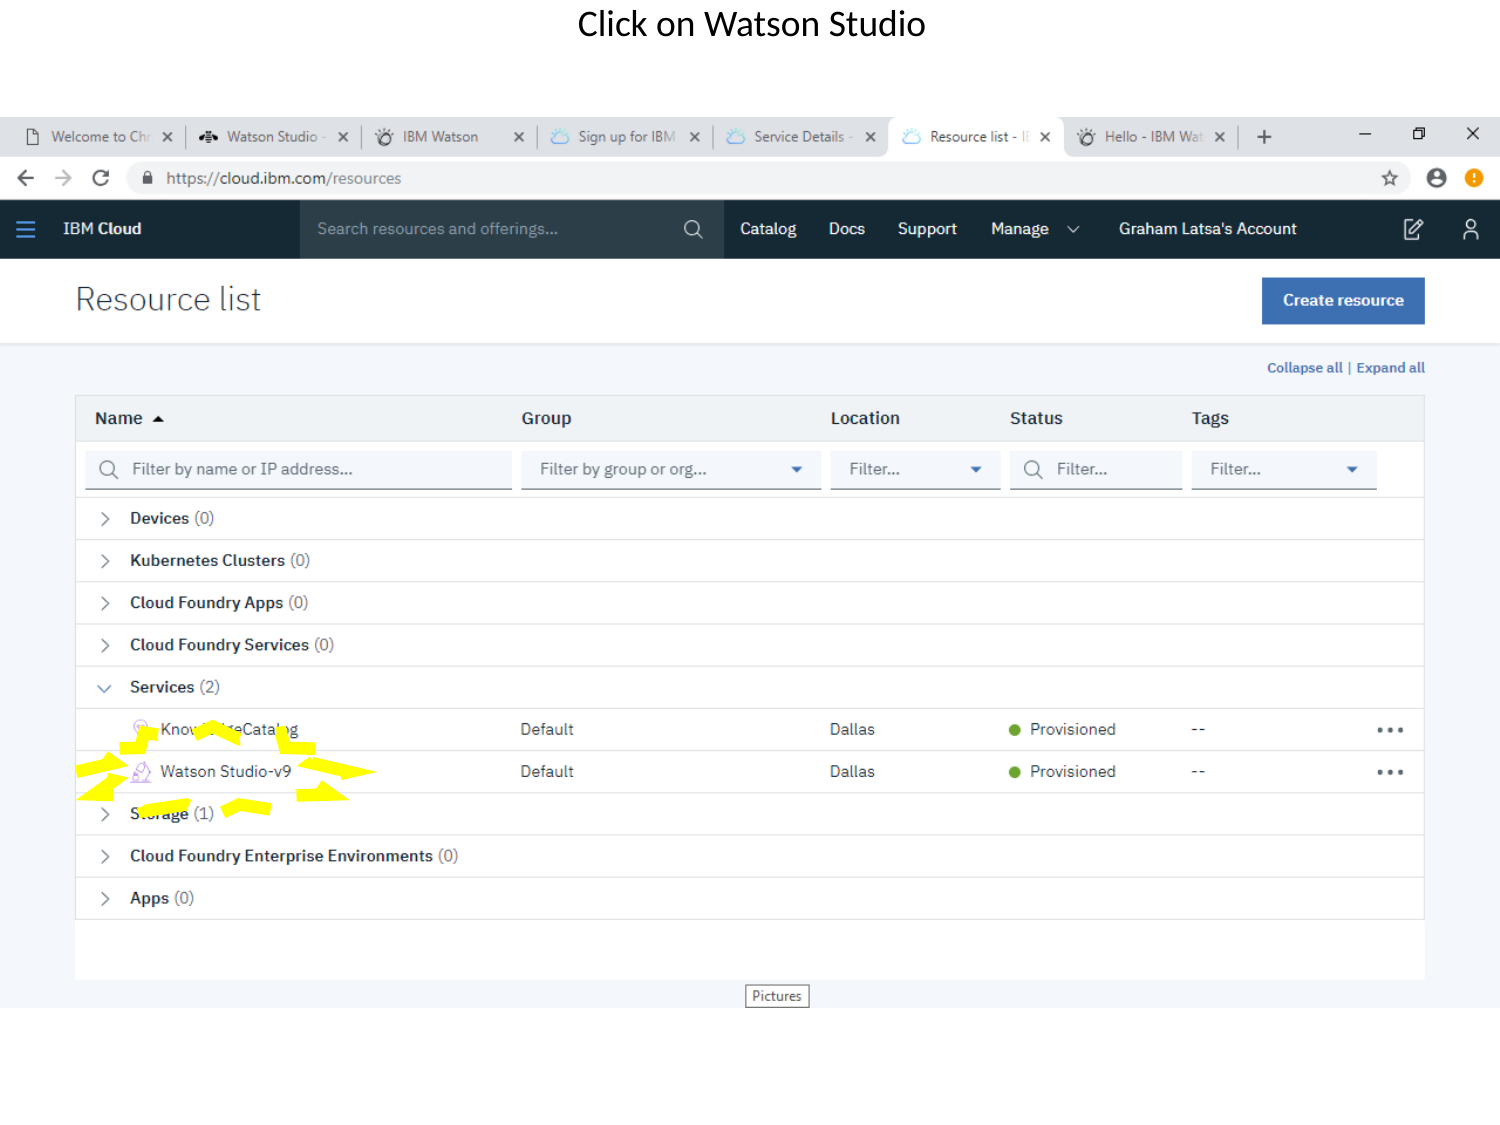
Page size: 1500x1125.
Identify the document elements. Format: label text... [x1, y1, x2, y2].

picture [0, 117, 1500, 1008]
text_box Click on Watson Studio [302, 0, 1203, 52]
